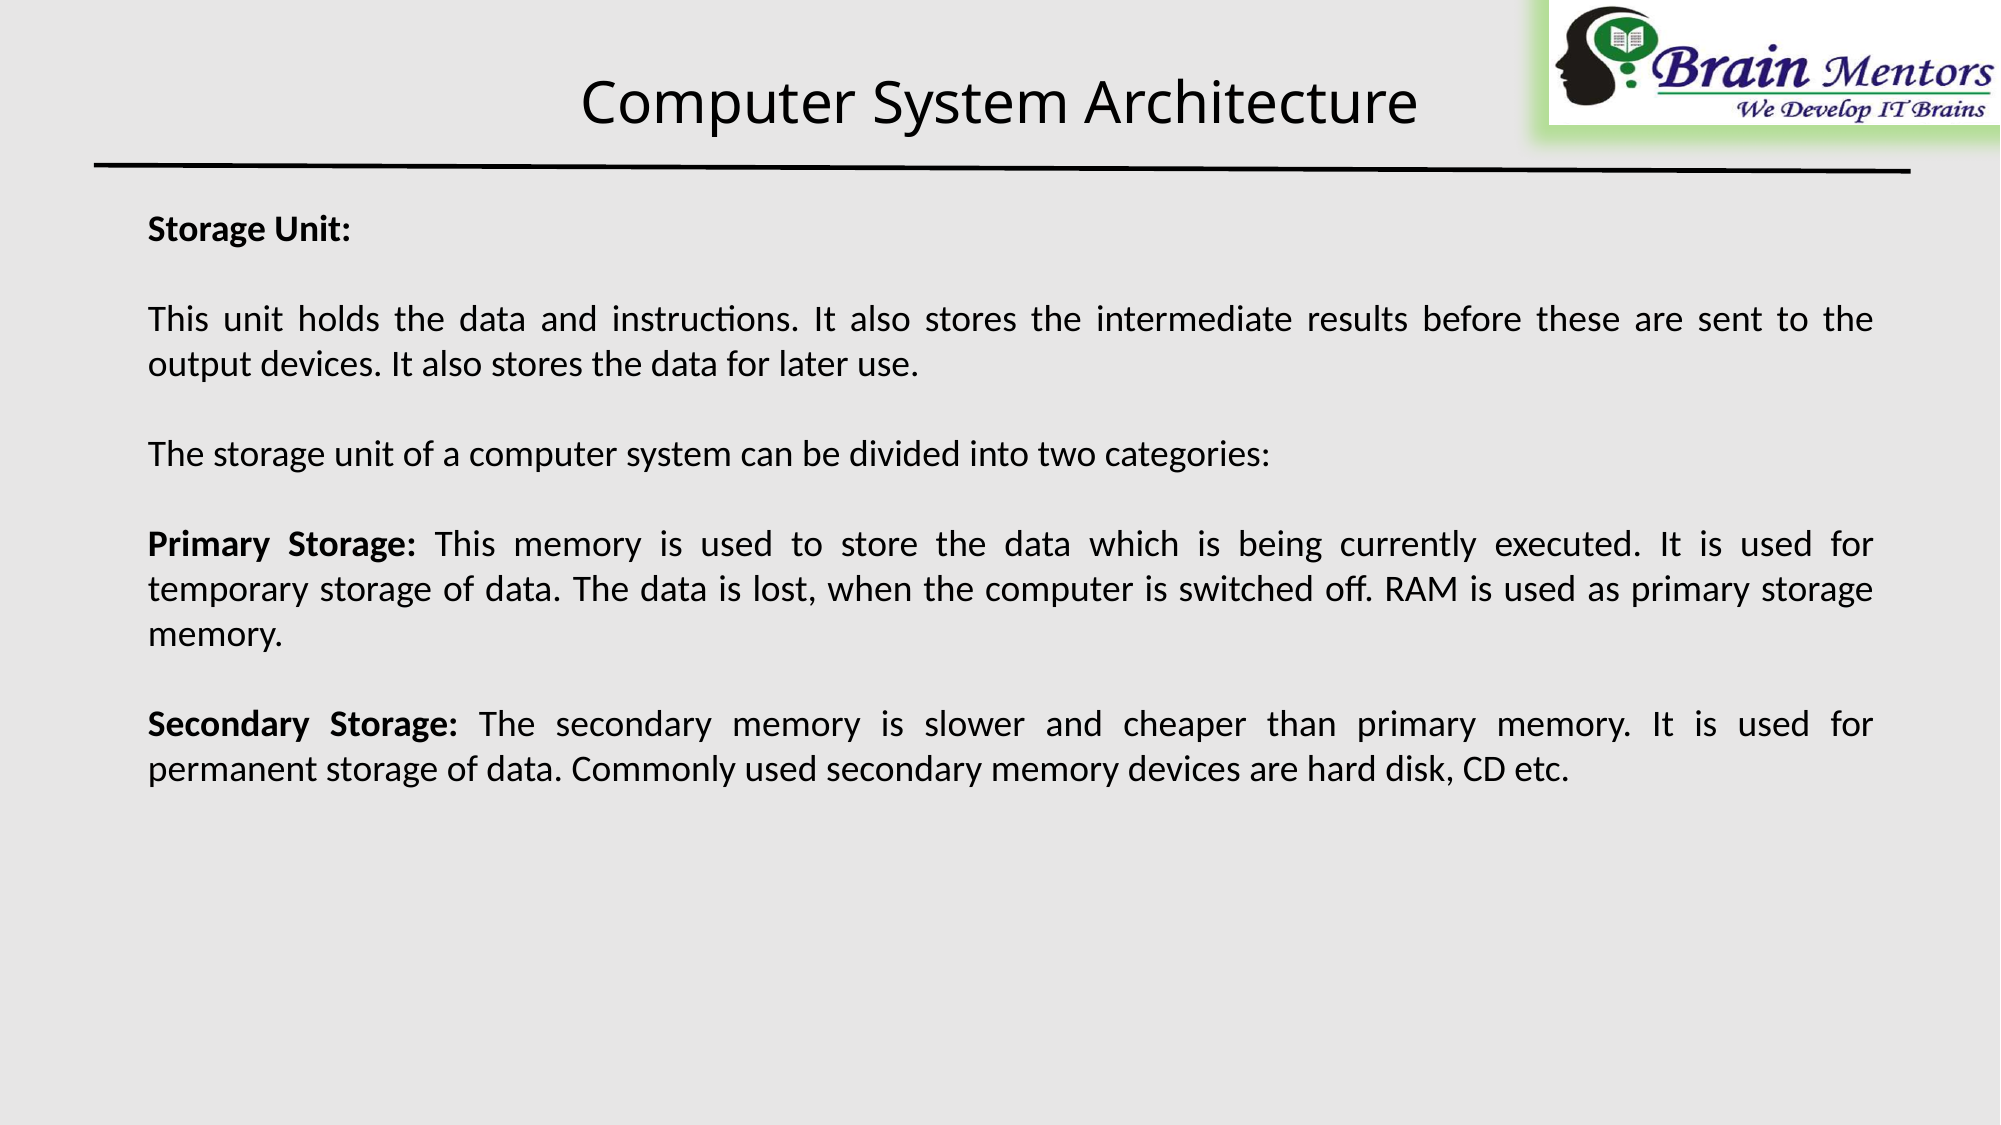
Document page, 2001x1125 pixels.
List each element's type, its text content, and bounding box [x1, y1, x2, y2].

picture [1549, 0, 2000, 125]
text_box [93, 165, 1911, 172]
text_box Storage Unit: This unit holds the data and instructions. It also stores the intermediate results before these are sent to the output devices. It also stores the data for later use. The storage unit of a computer system can be divided into two categories: Primary Storage: This memory is used to store the data which is being currently executed. It is used for temporary storage of data. The data is lost, when the computer is switched off. RAM is used as primary storage memory. Secondary Storage: The secondary memory is slower and cheaper than primary memory. It is used for permanent storage of data. Commonly used secondary memory devices are hard disk, CD etc. [133, 196, 1891, 797]
text_box Computer System Architecture [319, 58, 1534, 143]
